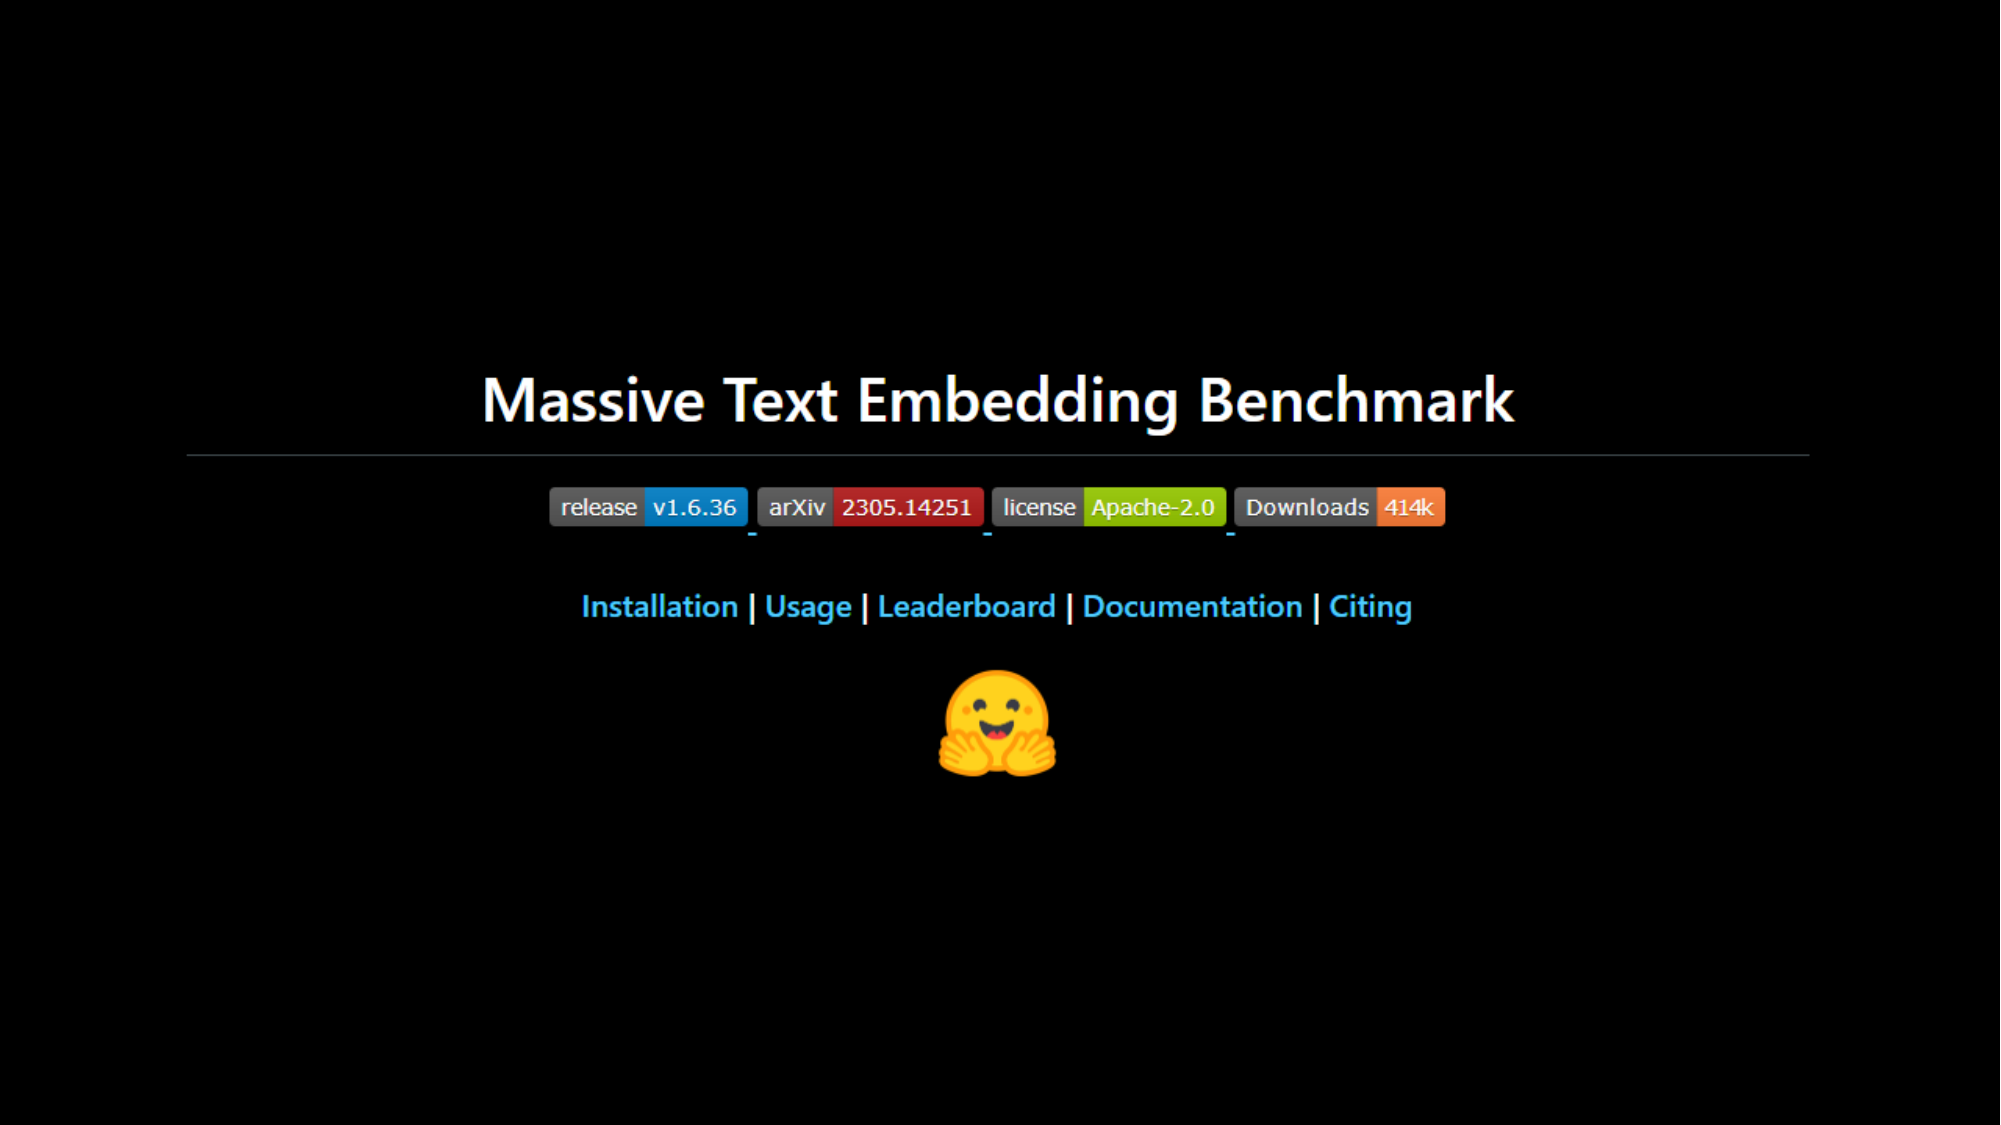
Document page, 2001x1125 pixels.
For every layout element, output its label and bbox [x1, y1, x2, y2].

picture [137, 314, 1863, 811]
